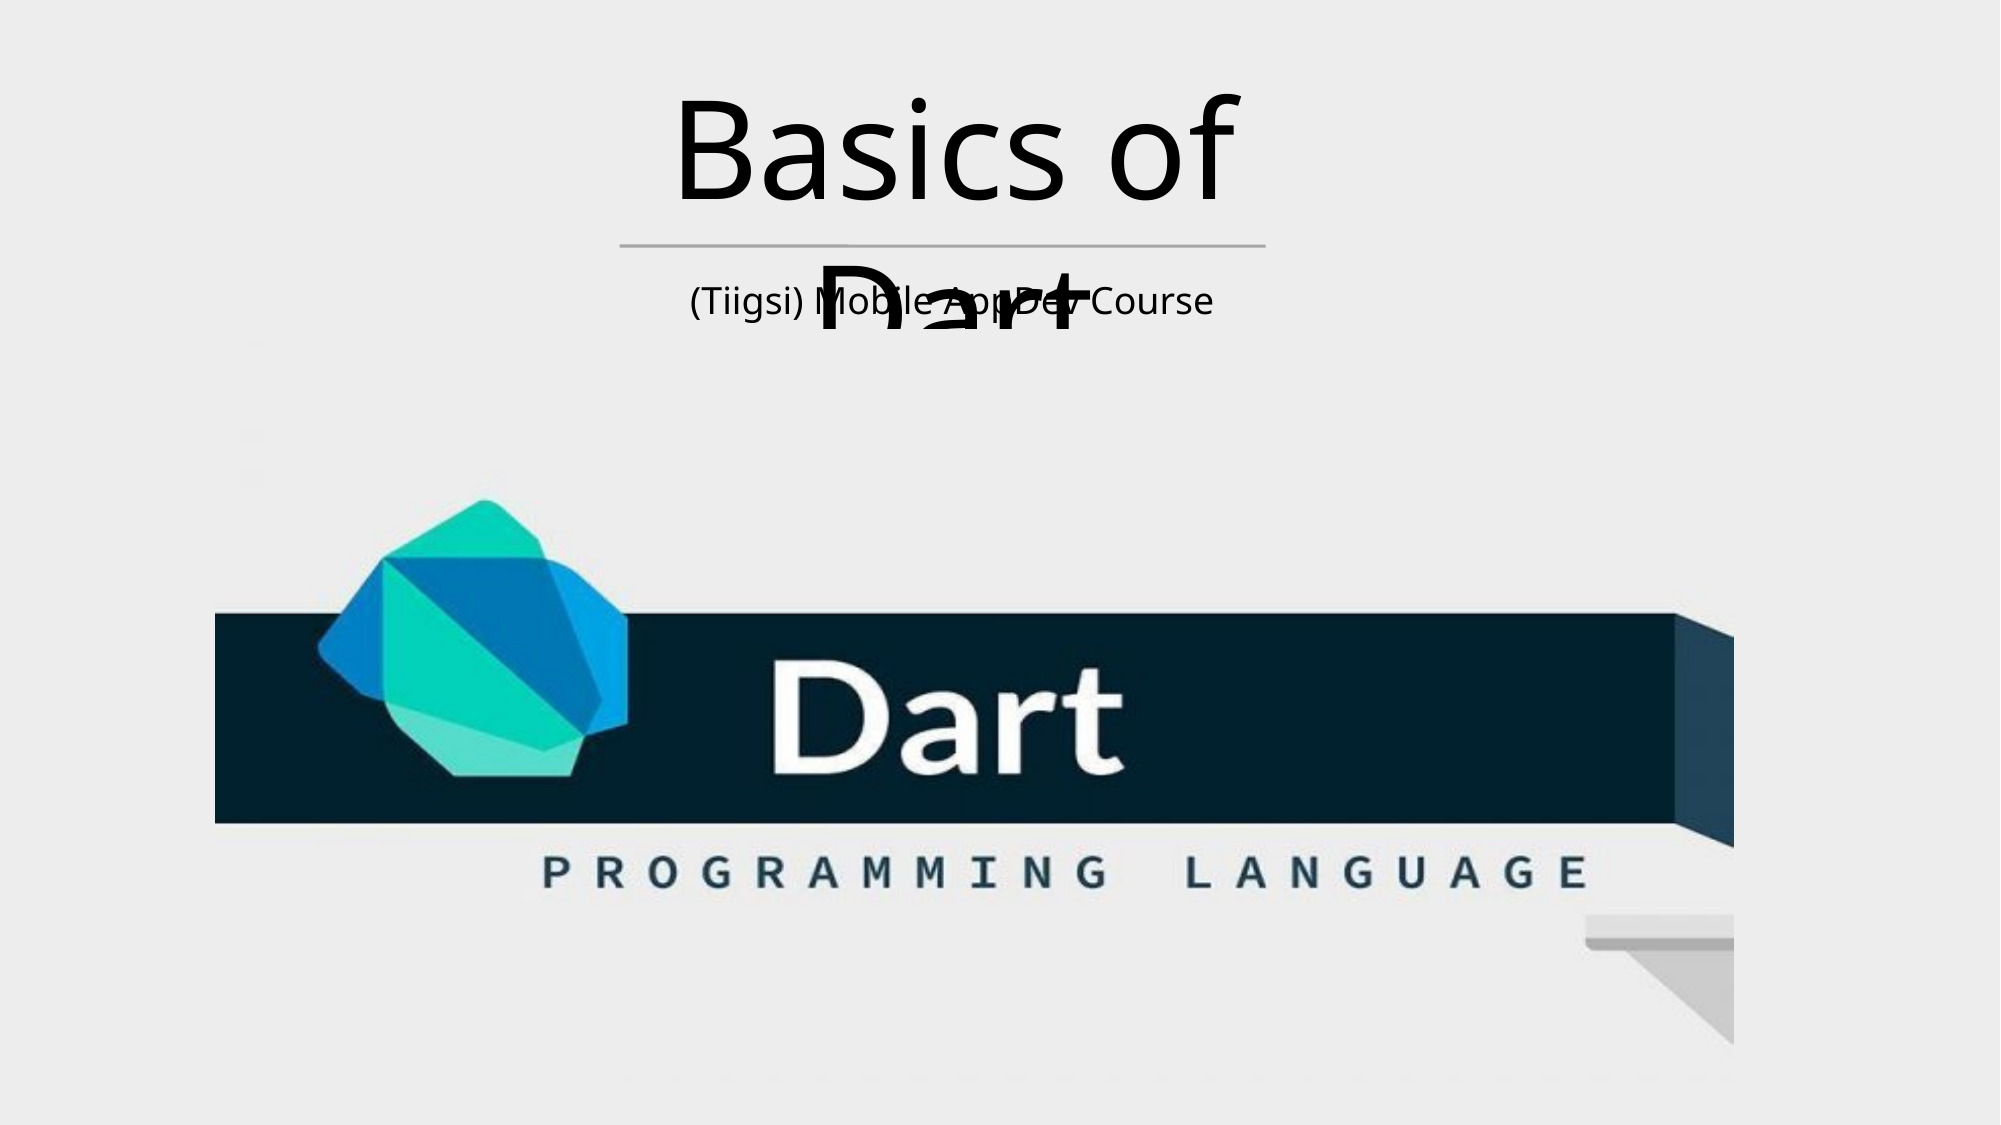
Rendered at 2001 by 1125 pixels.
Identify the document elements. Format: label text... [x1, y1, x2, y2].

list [214, 329, 1734, 1082]
text_box Basics of Dart [517, 54, 1388, 329]
